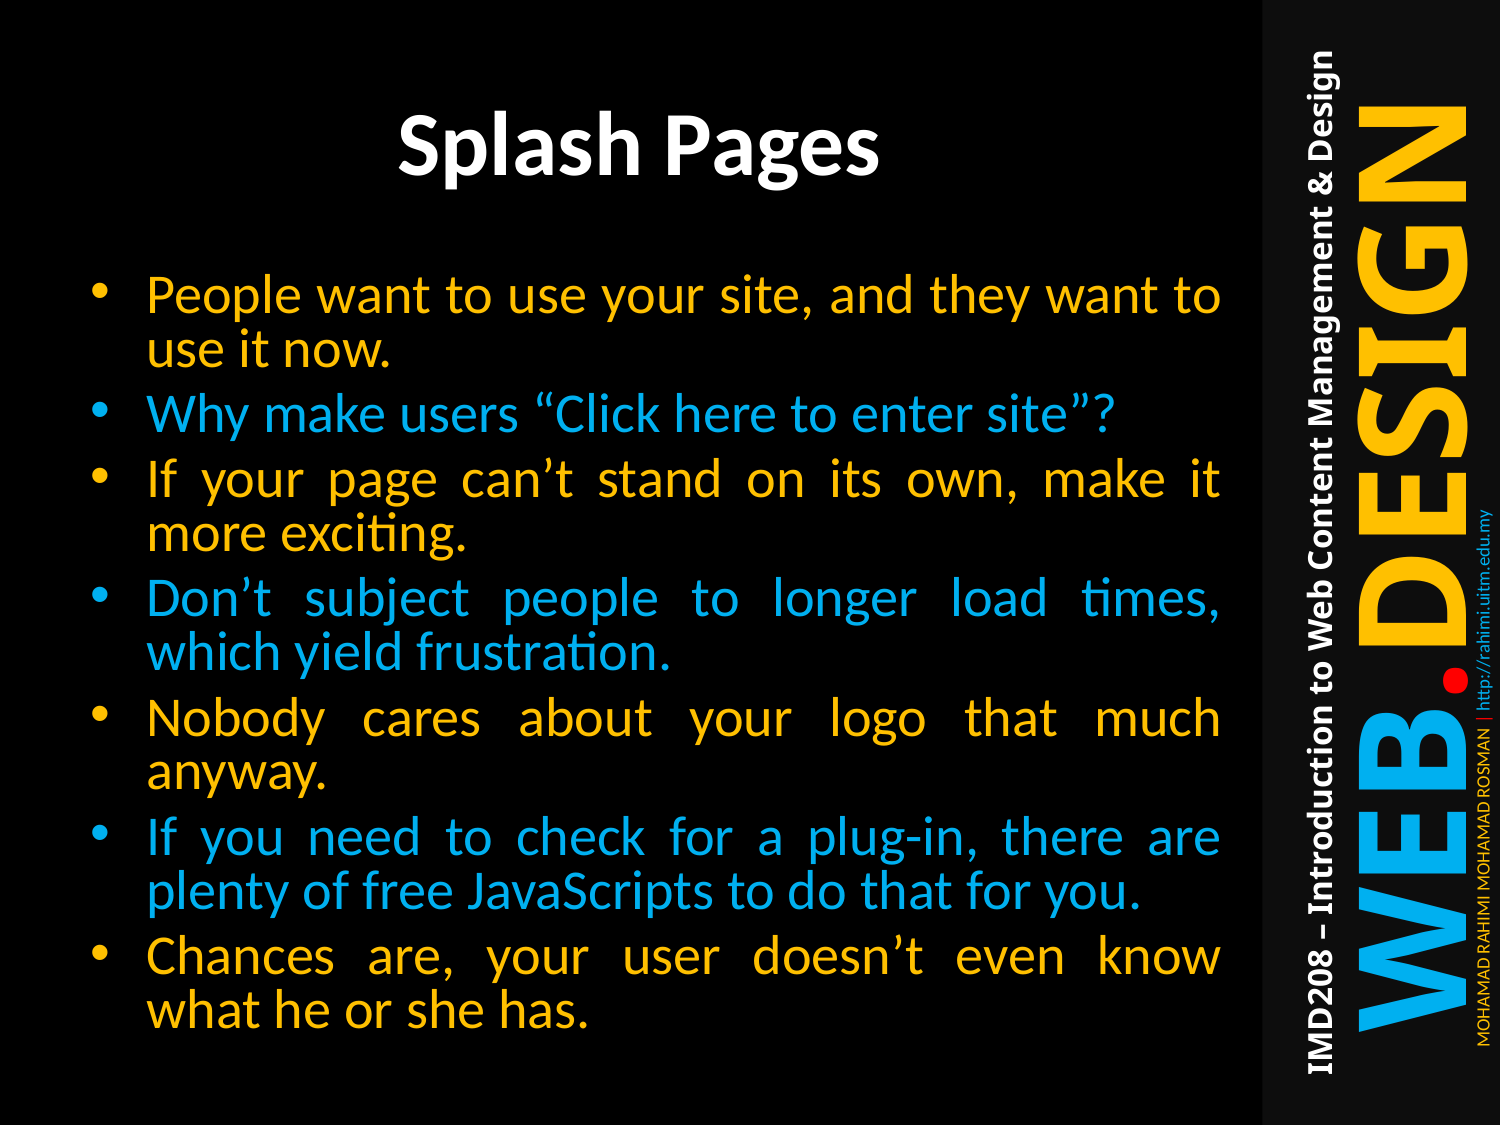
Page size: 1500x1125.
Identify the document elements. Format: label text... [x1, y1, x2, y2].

title Splash Pages [75, 45, 1225, 233]
list People want to use your site, and they want to use it now. Why make users “Click here to enter site”? If your page can’t stand on its own, make it more exciting. Don’t subject people to longer load times, which yield frustration. Nobody cares about your logo that much anyway. If you need to check for a plug-in, there are plenty of free JavaScripts to do that for you. Chances are, your user doesn’t even know what he or she has. [75, 262, 1238, 1075]
